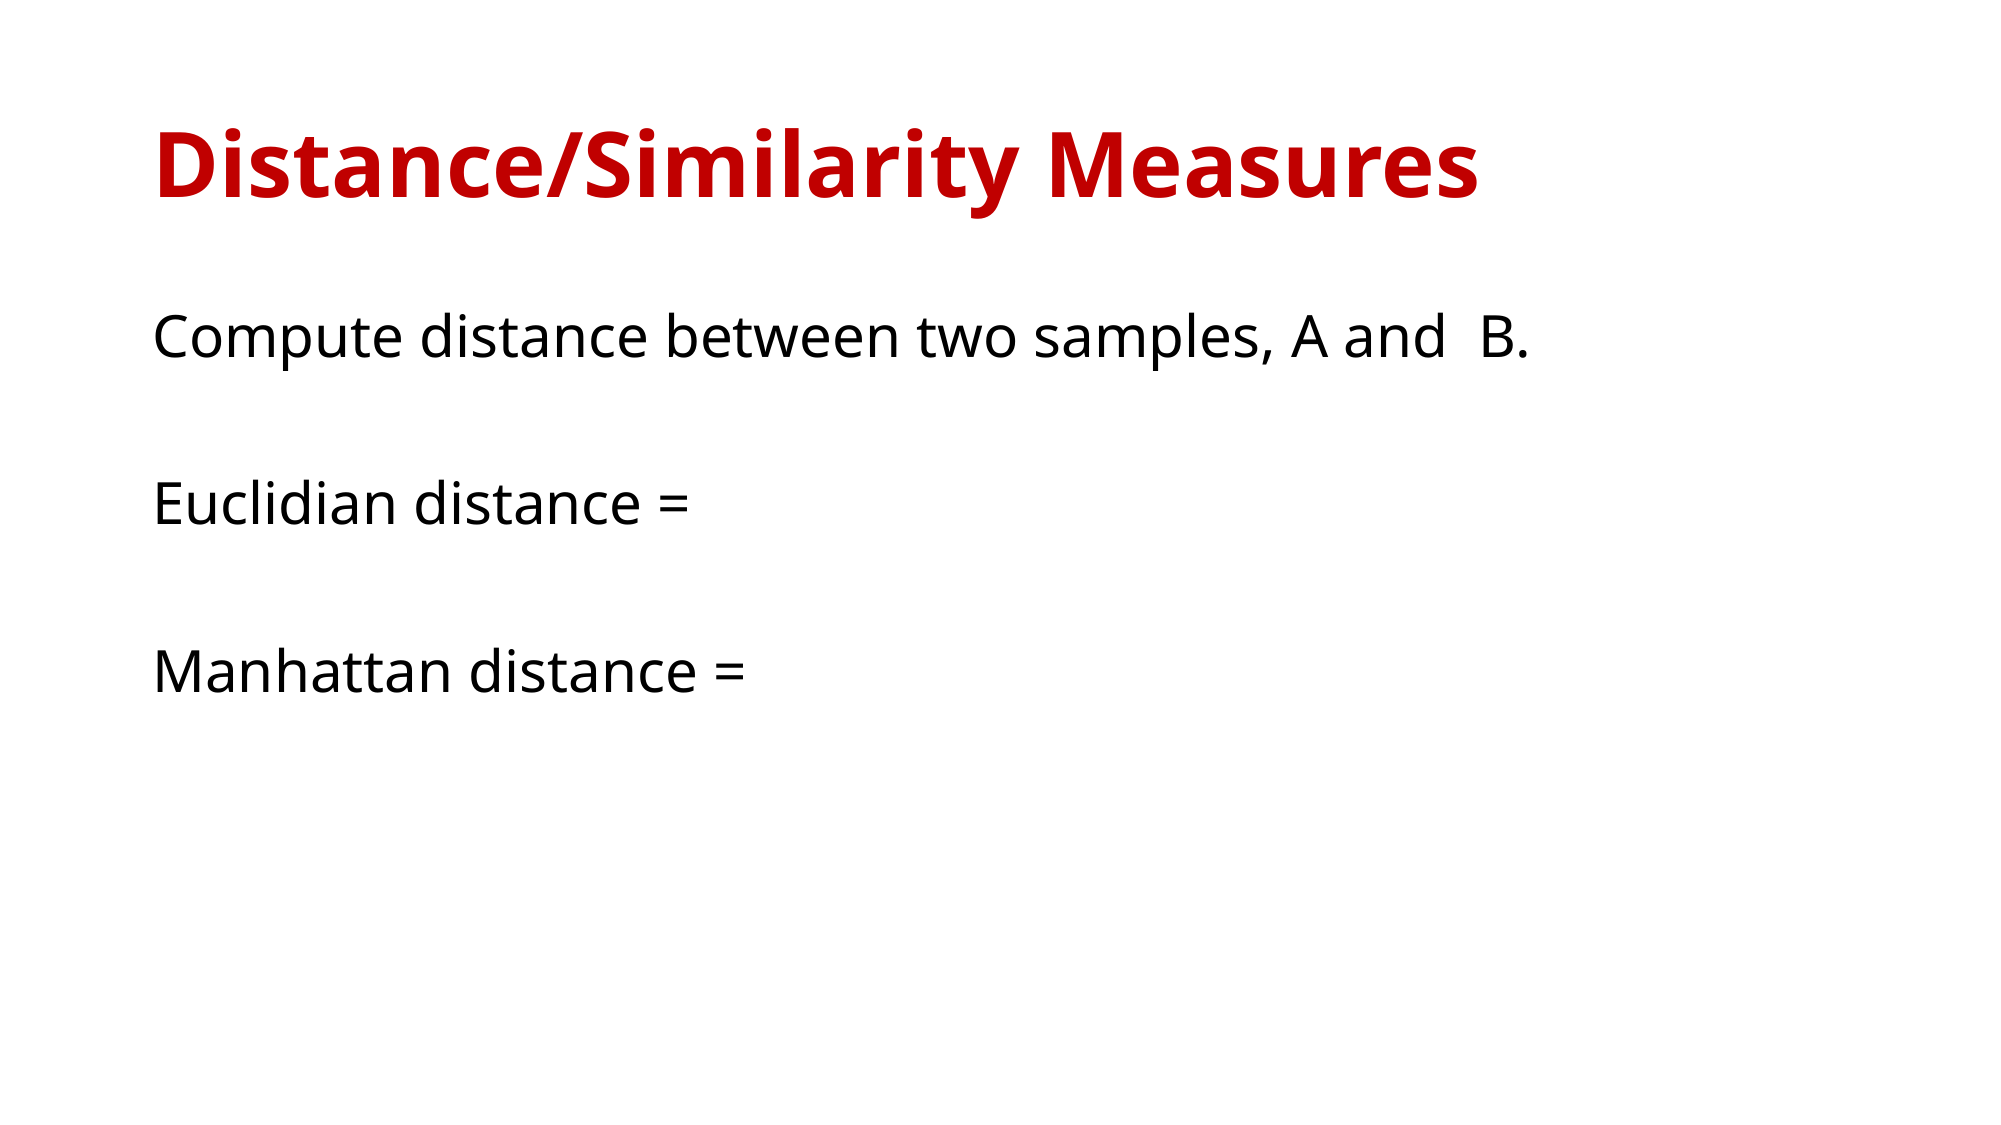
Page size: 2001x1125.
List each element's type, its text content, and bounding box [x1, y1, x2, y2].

title Distance/Similarity Measures [137, 111, 1863, 225]
